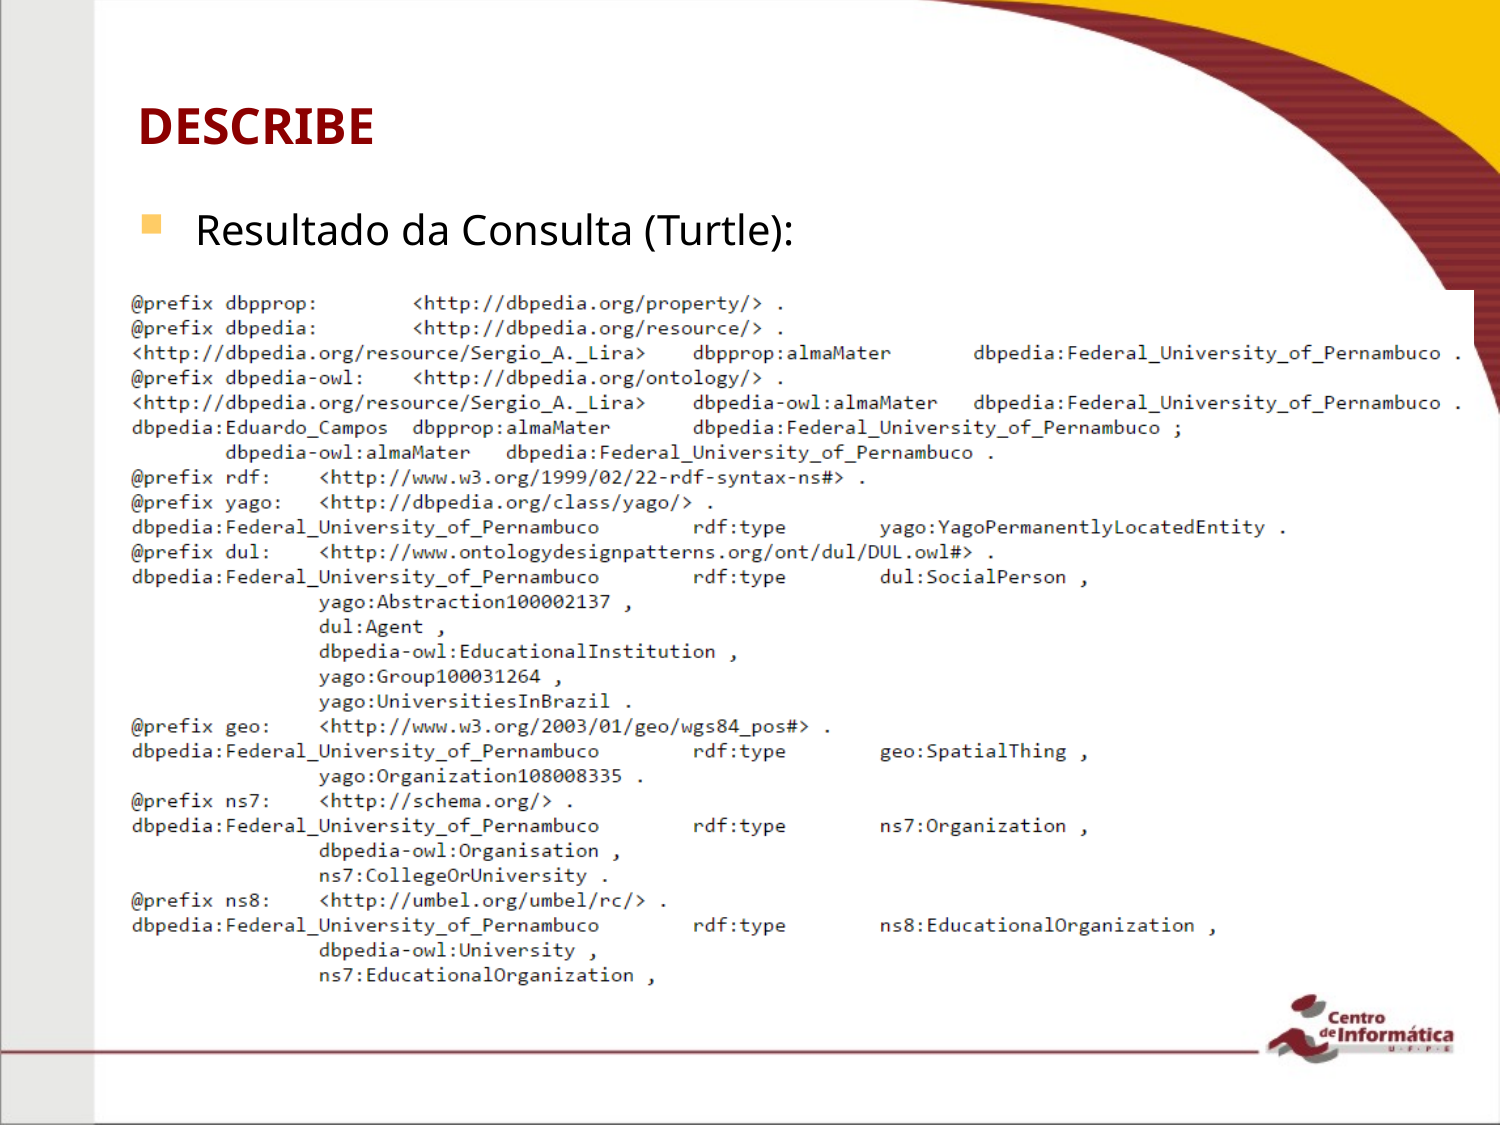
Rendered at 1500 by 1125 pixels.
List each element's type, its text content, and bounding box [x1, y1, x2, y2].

picture [0, 0, 1500, 1125]
list Resultado da Consulta (Turtle): [124, 196, 1424, 289]
title DESCRIBE [122, 31, 1317, 219]
list Resultado da Consulta (Turtle): [124, 999, 1424, 1024]
